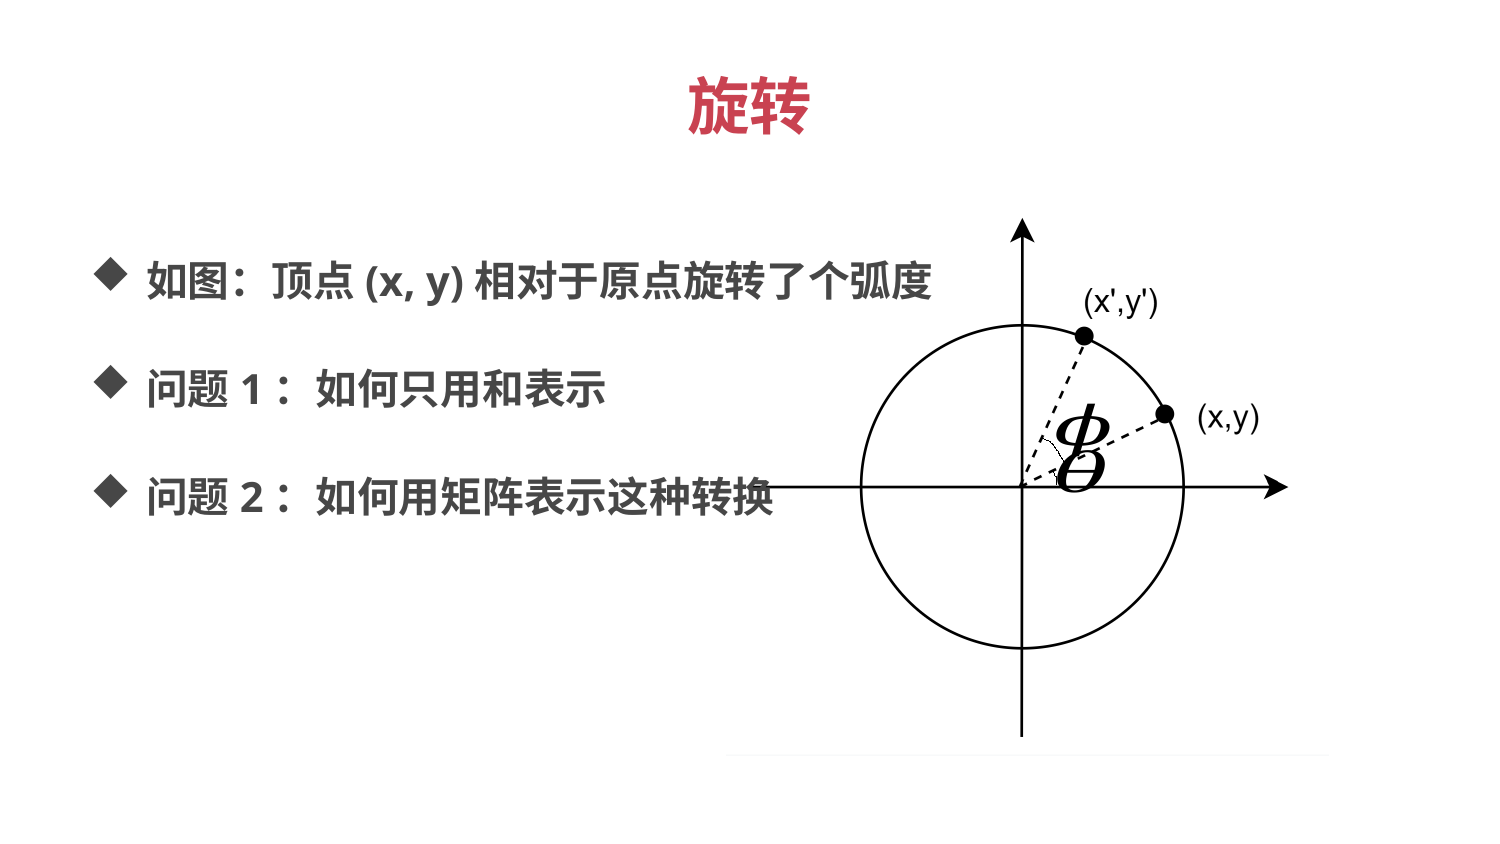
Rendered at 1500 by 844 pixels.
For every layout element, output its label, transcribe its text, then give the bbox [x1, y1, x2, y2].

picture [726, 206, 1329, 756]
title 旋转 [74, 33, 1426, 175]
